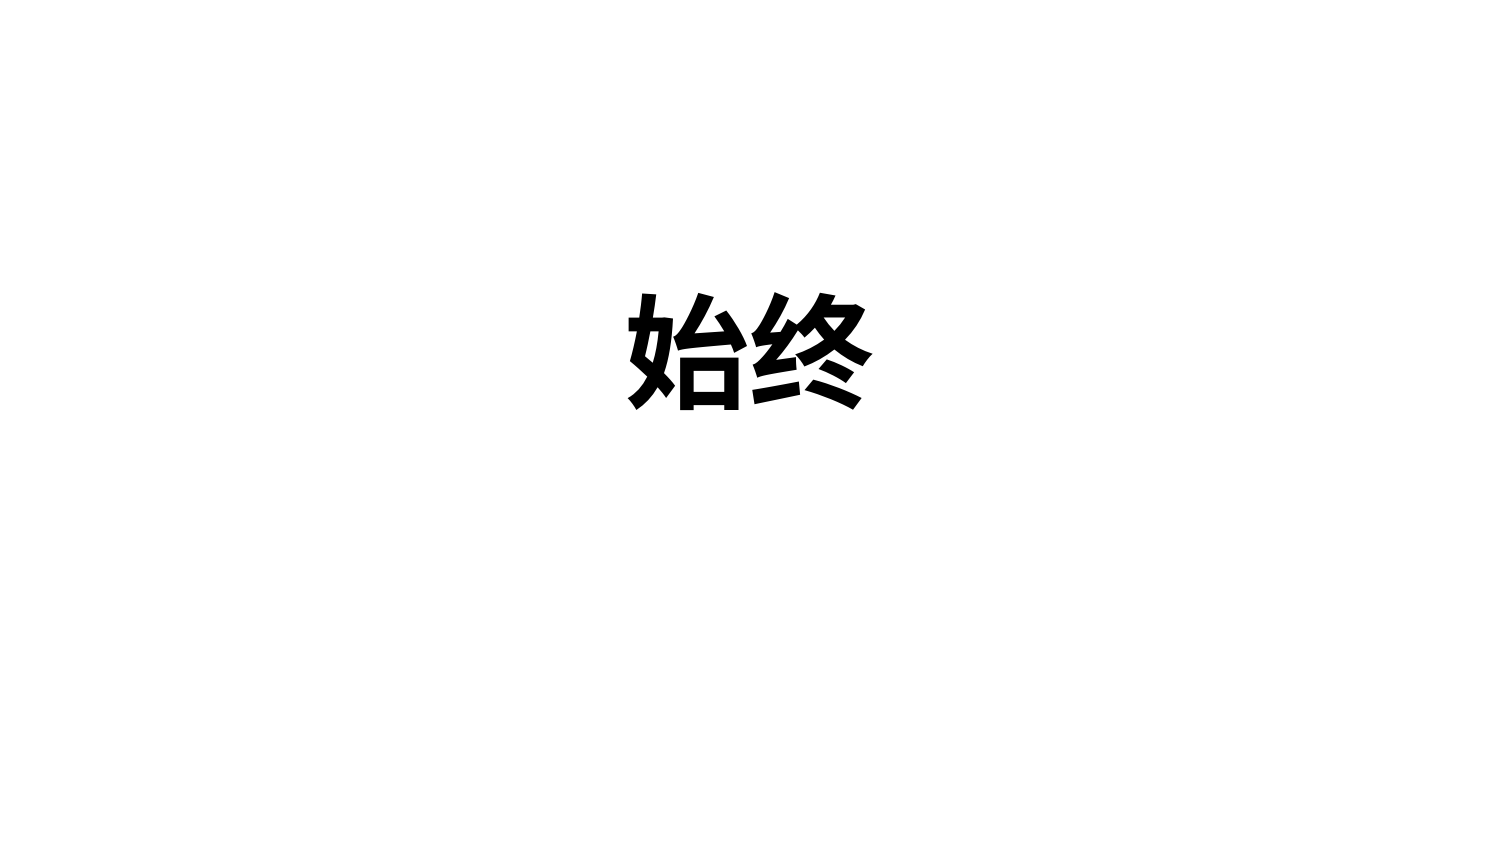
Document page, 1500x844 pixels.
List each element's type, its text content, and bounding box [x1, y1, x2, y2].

title 始终 [187, 138, 1313, 432]
